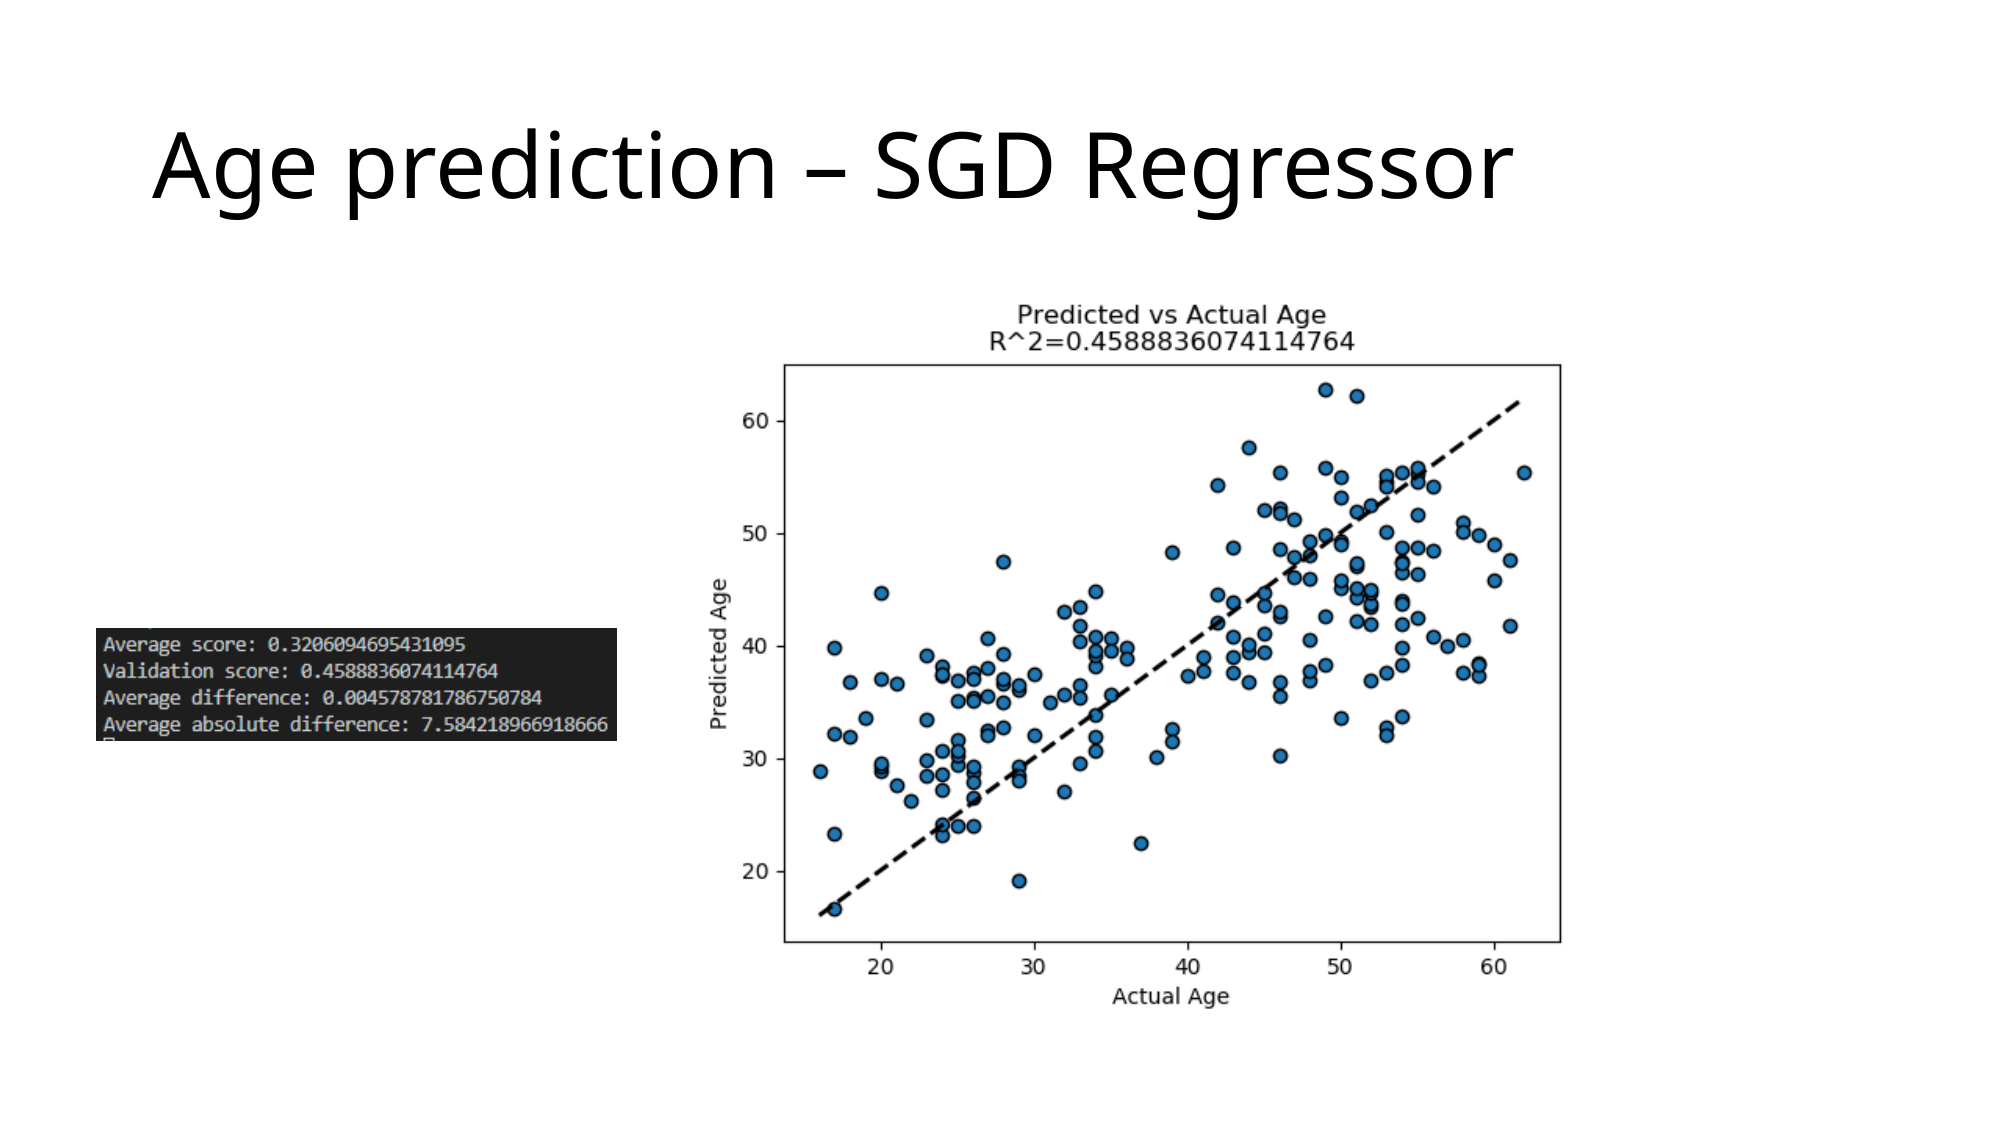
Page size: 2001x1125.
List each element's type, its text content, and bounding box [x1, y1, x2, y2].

picture [96, 628, 617, 741]
title Age prediction – SGD Regressor [137, 59, 1863, 278]
picture [695, 277, 1599, 1023]
